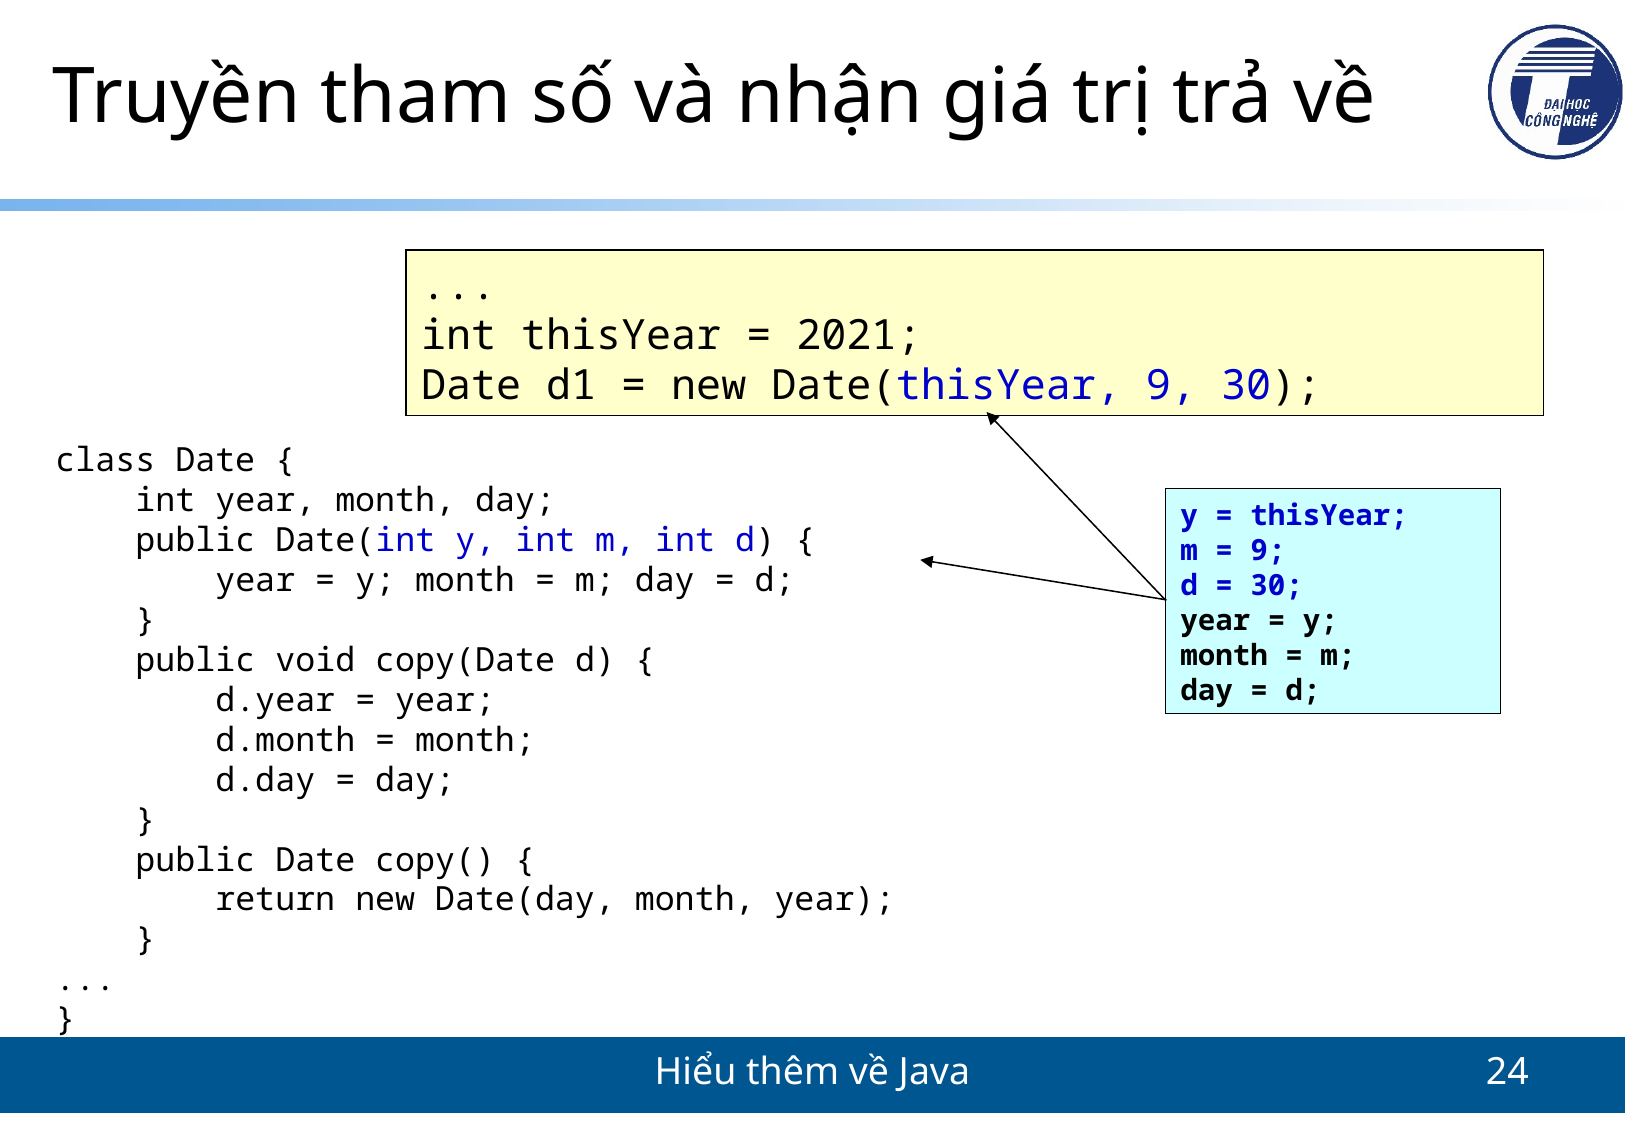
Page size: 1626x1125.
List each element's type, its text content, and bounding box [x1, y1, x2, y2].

picture [0, 1037, 1625, 1113]
slide_number 24 [1164, 1042, 1544, 1103]
text_box ... int thisYear = 2021; Date d1 = new Date(thisYear, 9, 30); [406, 249, 1544, 416]
text_box class Date { int year, month, day; public Date(int y, int m, int d) { year = y; month = m; day = d; } public void copy(Date d) { d.year = year; d.month = month; d.day = day; } public Date copy() { return new Date(day, month, year); } ... } [40, 430, 1111, 1086]
picture [1500, 22, 1625, 162]
picture [0, 199, 1625, 211]
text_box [919, 411, 1501, 717]
title Truyền tham số và nhận giá trị trả về [37, 0, 1500, 186]
footer Hiểu thêm về Java [555, 1042, 1070, 1103]
